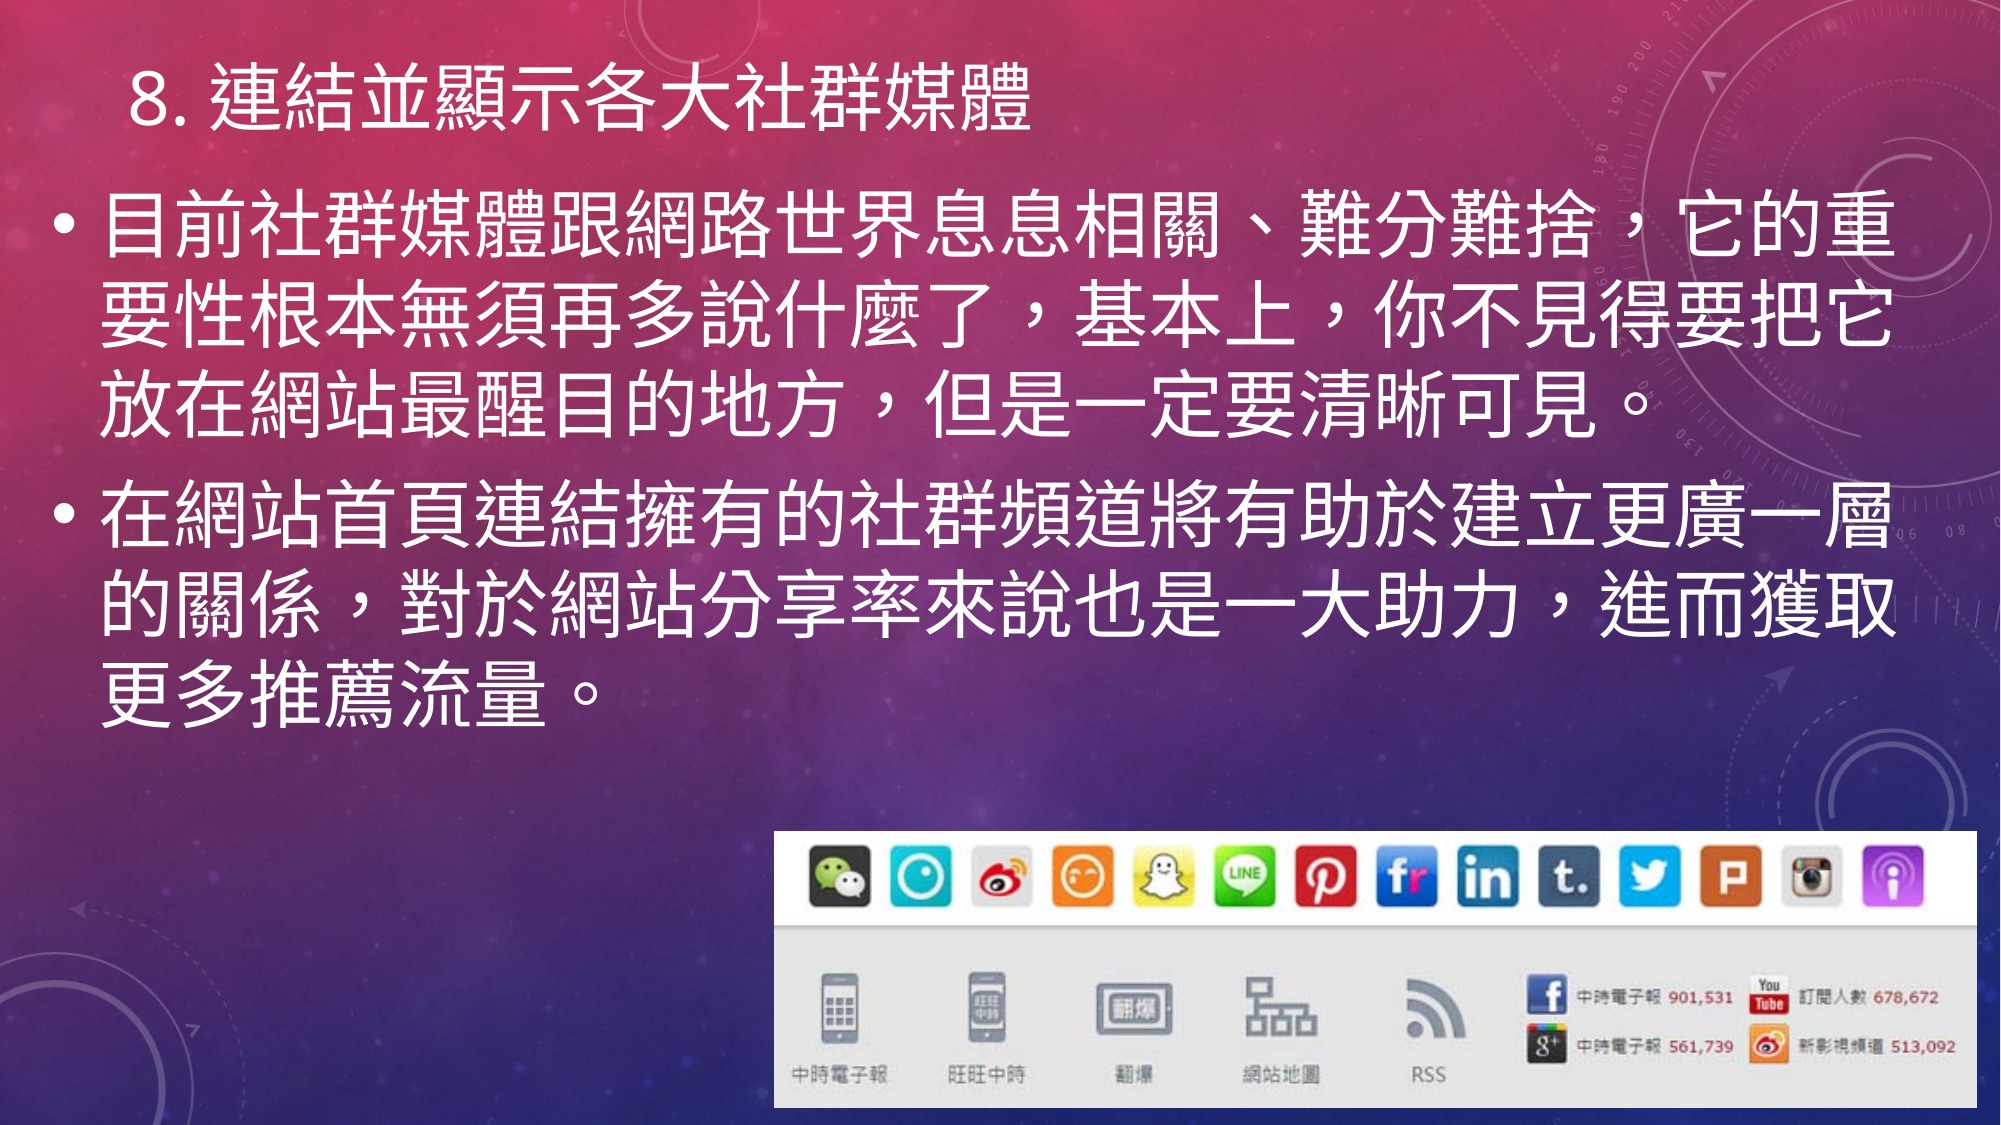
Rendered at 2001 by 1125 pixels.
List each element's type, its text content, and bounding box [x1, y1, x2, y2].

picture [0, 0, 2001, 1125]
list 目前社群媒體跟網路世界息息相關、難分難捨，它的重要性根本無須再多說什麼了，基本上，你不見得要把它放在網站最醒目的地方，但是一定要清晰可見。 在網站首頁連結擁有的社群頻道將有助於建立更廣一層的關係，對於網站分享率來說也是一大助力，進而獲取更多推薦流量。 [36, 169, 1944, 950]
title 8.連結並顯示各大社群媒體 [112, 21, 1775, 169]
